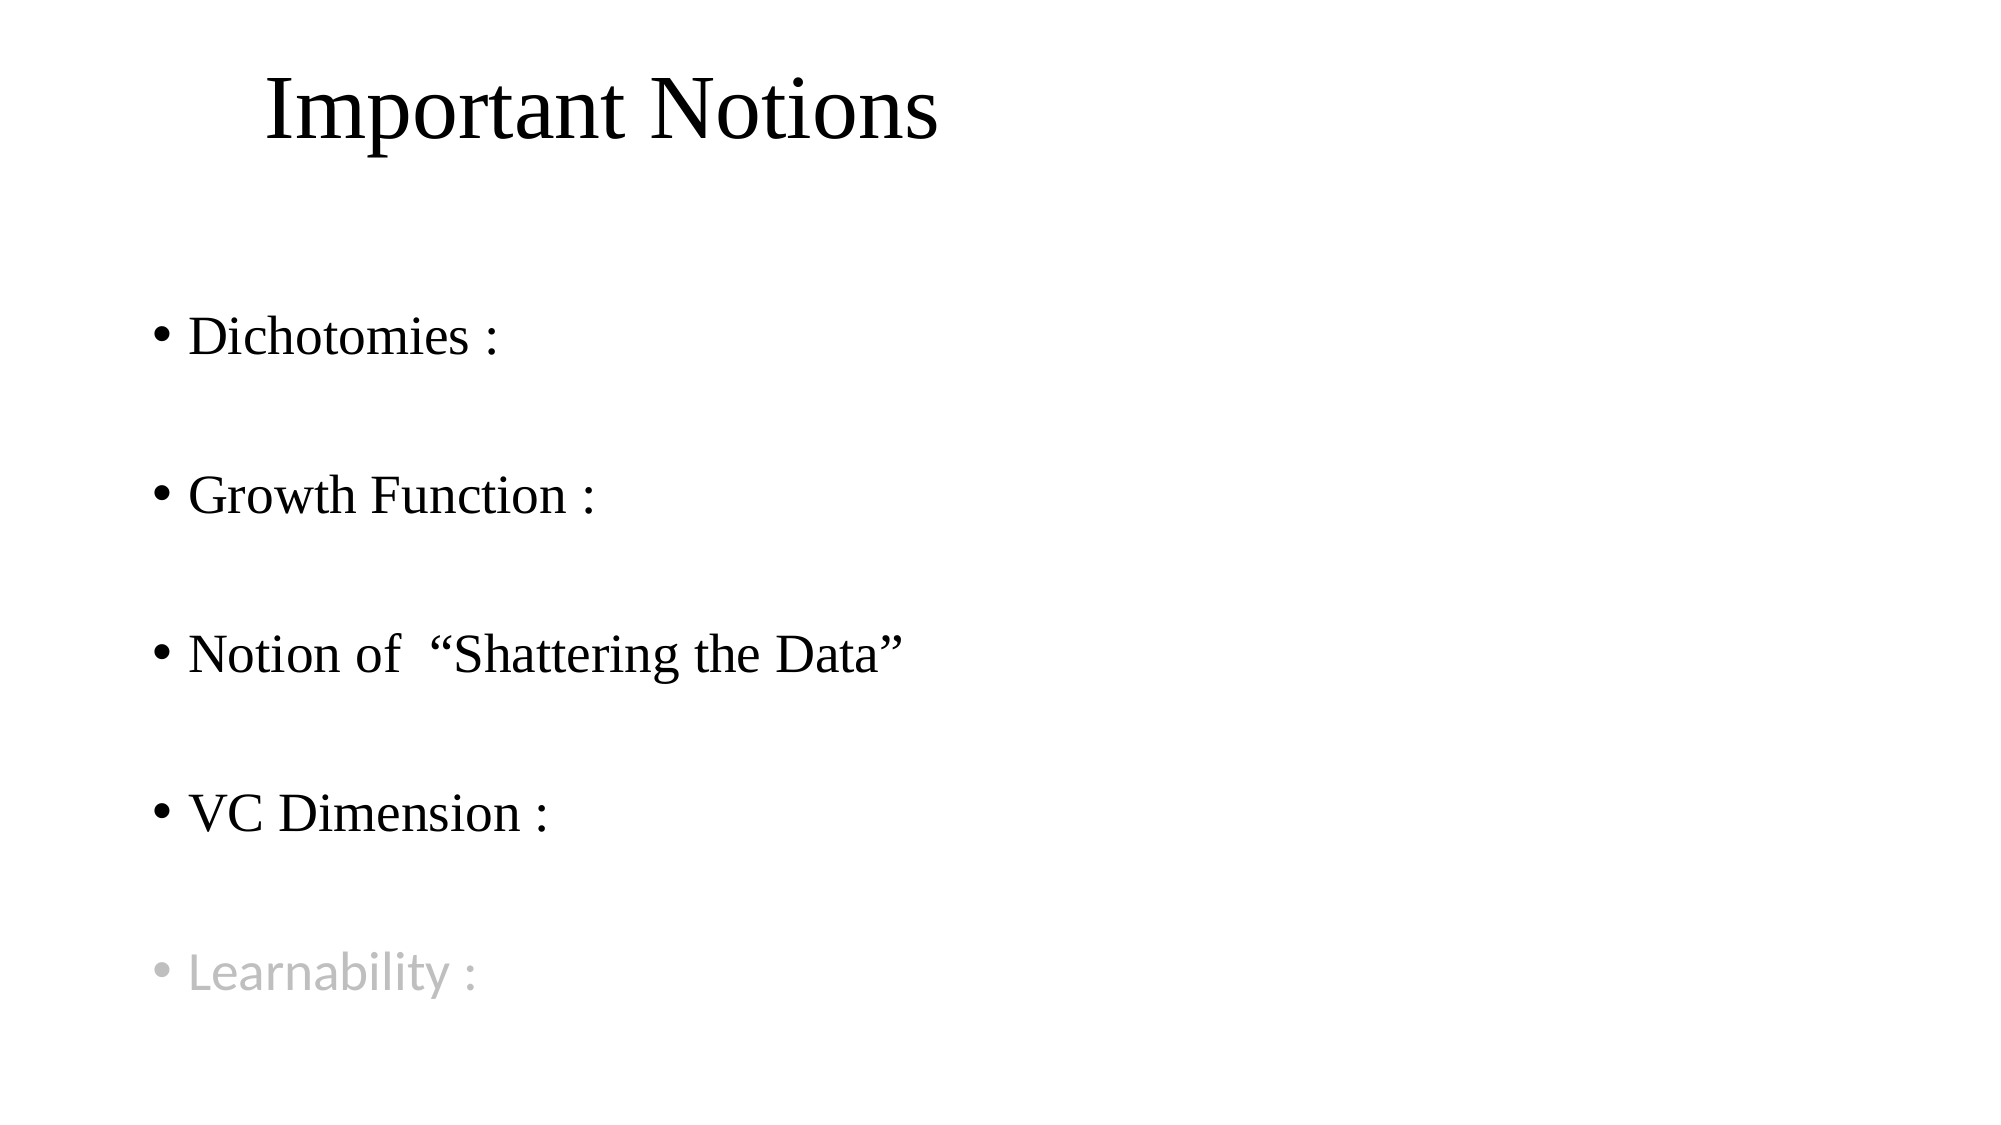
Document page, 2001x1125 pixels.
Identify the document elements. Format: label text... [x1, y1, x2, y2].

list Dichotomies : Growth Function : Notion of “Shattering the Data” VC Dimension : Learnability : [137, 299, 1863, 1014]
title Important Notions [249, 0, 1544, 218]
